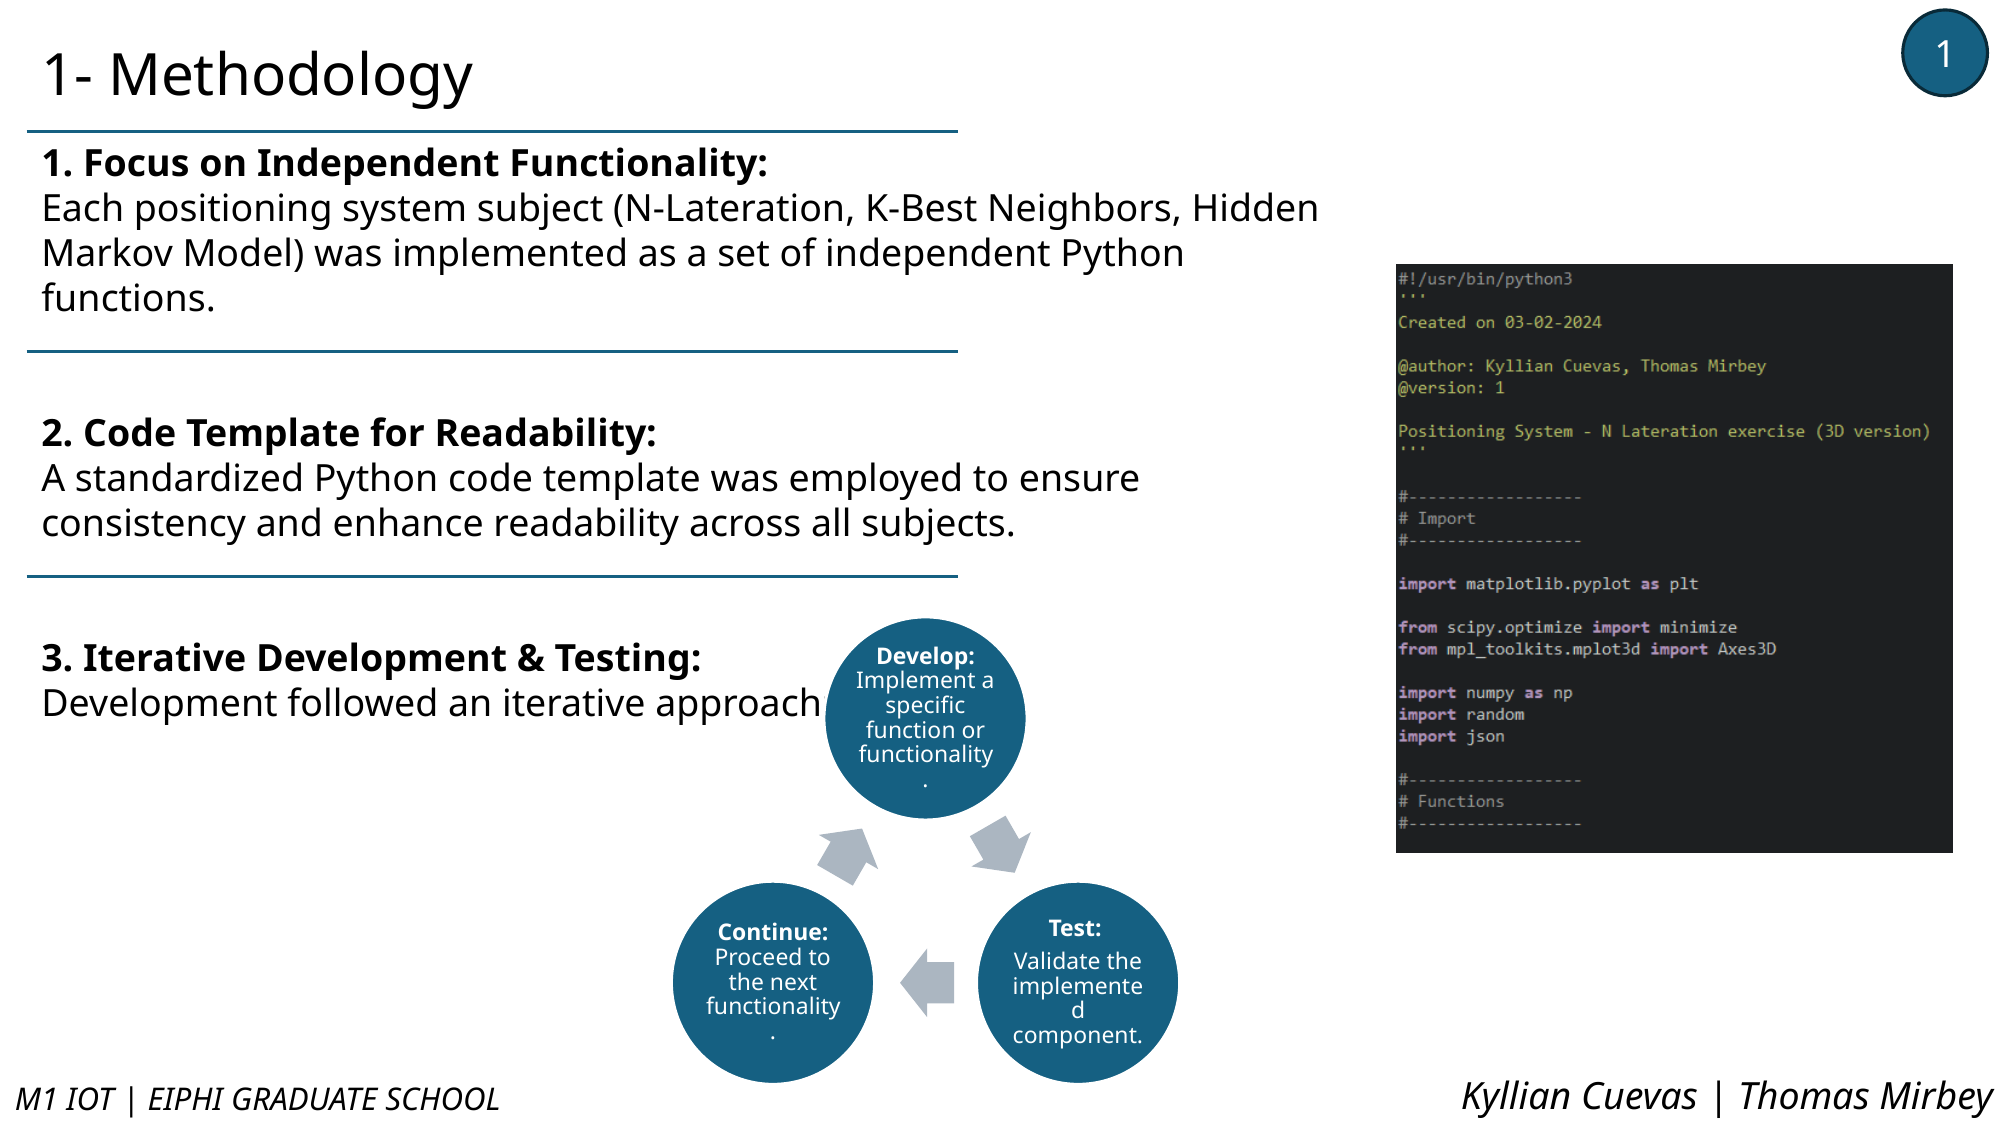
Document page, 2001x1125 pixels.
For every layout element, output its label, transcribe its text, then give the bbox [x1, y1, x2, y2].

text_box Kyllian Cuevas | Thomas Mirbey [1446, 1064, 2000, 1125]
text_box 1. Focus on Independent Functionality: Each positioning system subject (N-Lateration, K-Best Neighbors, Hidden Markov Model) was implemented as a set of independent Python functions. 2. Code Template for Readability: A standardized Python code template was employed to ensure consistency and enhance readability across all subjects. 3. Iterative Development & Testing: Development followed an iterative approach: [26, 131, 1359, 616]
picture [1395, 263, 1953, 854]
text_box 1- Methodology [26, 30, 1193, 115]
text_box 1 [1901, 8, 1990, 98]
text_box M1 IOT | EIPHI GRADUATE SCHOOL [0, 1085, 1218, 1125]
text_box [0, 616, 1904, 1085]
